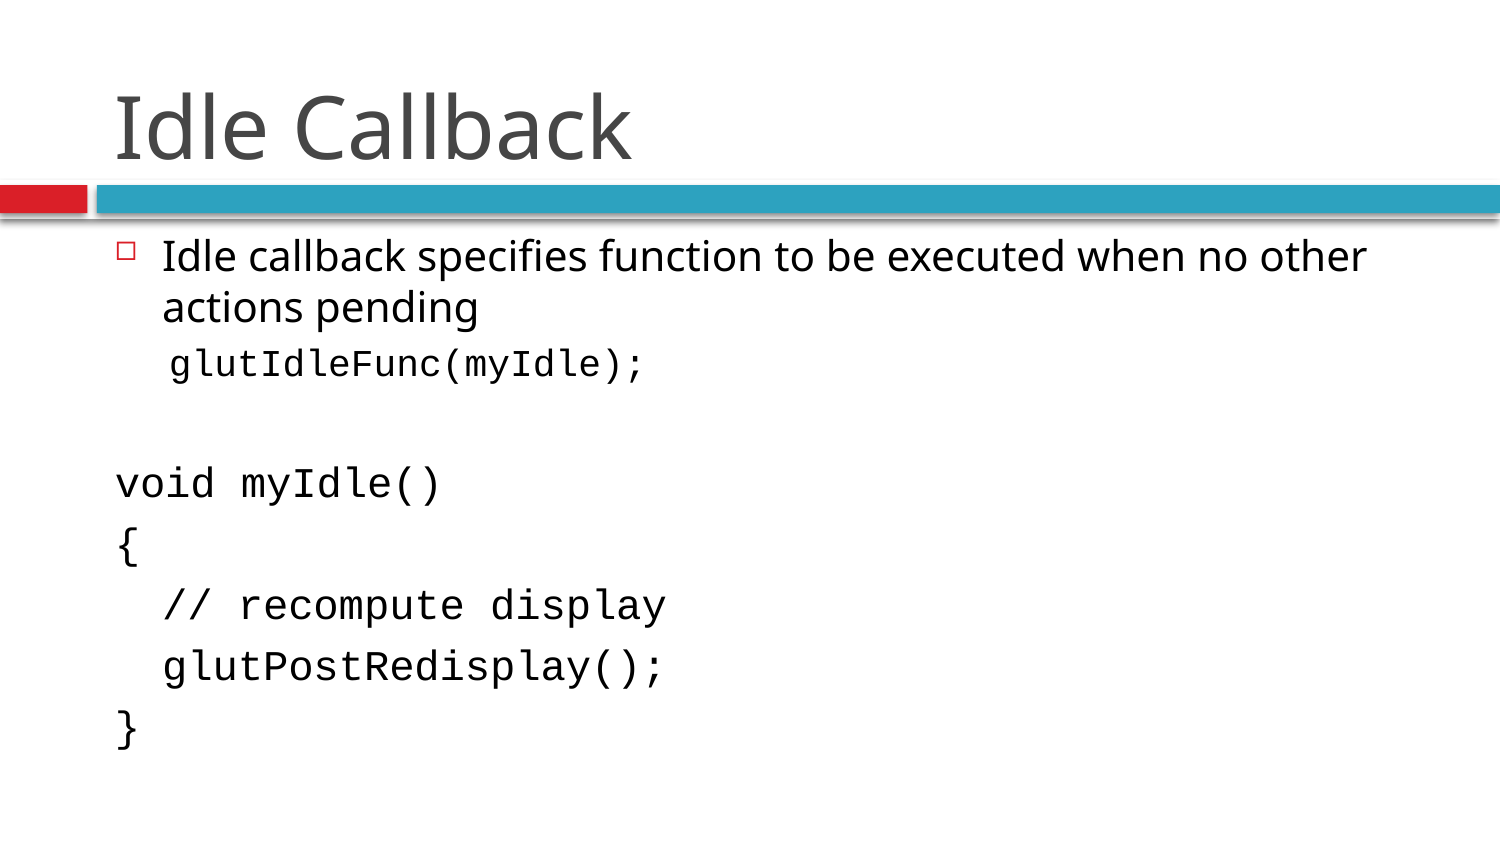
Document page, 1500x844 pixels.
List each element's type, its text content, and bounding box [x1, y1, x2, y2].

list Idle callback specifies function to be executed when no other actions pending glutIdleFunc(myIdle); void myIdle() { // recompute display glutPostRedisplay(); } [99, 221, 1438, 760]
title Idle Callback [99, 19, 1438, 185]
